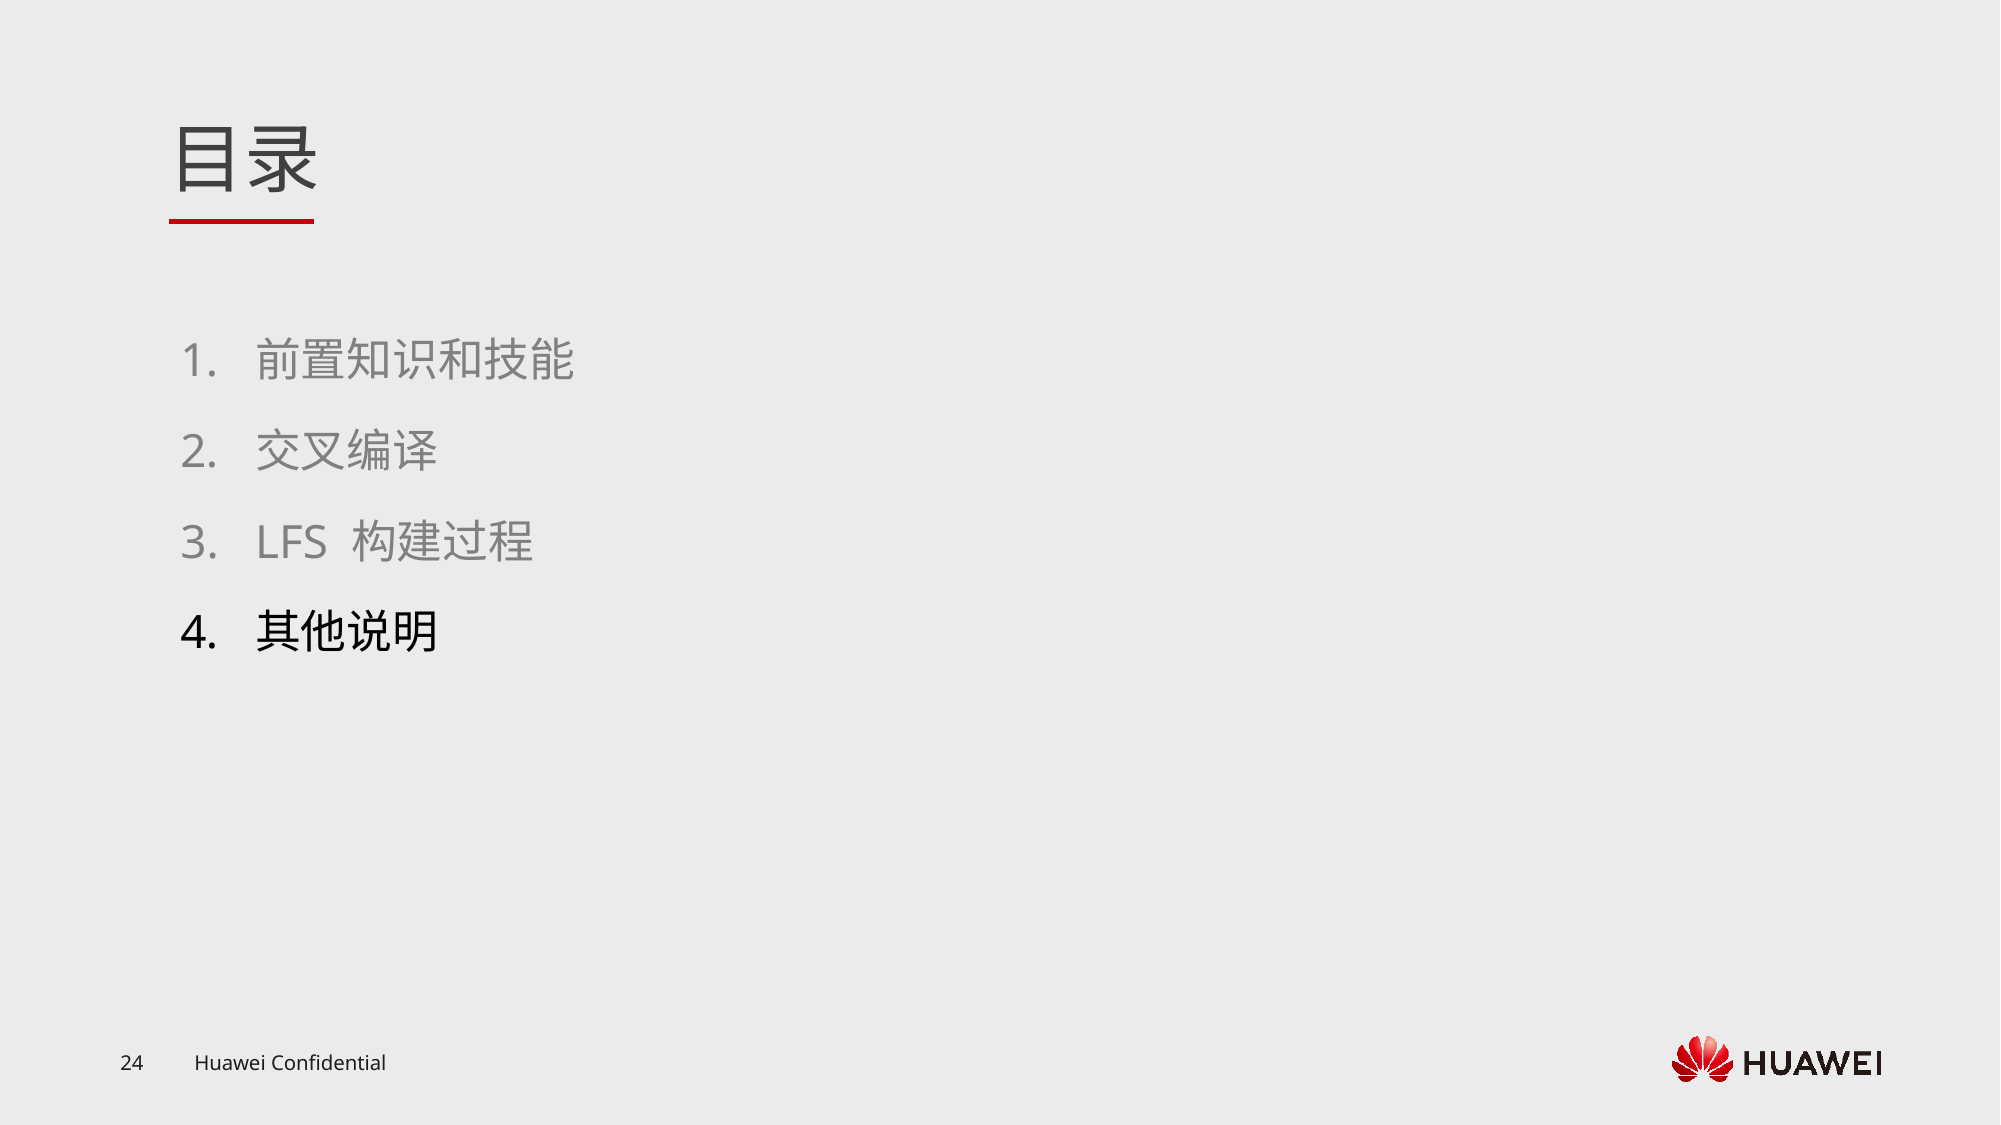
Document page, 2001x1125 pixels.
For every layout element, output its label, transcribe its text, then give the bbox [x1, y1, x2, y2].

list 前置知识和技能 交叉编译 LFS 构建过程 其他说明 [166, 302, 1834, 971]
picture [1672, 1036, 1881, 1082]
